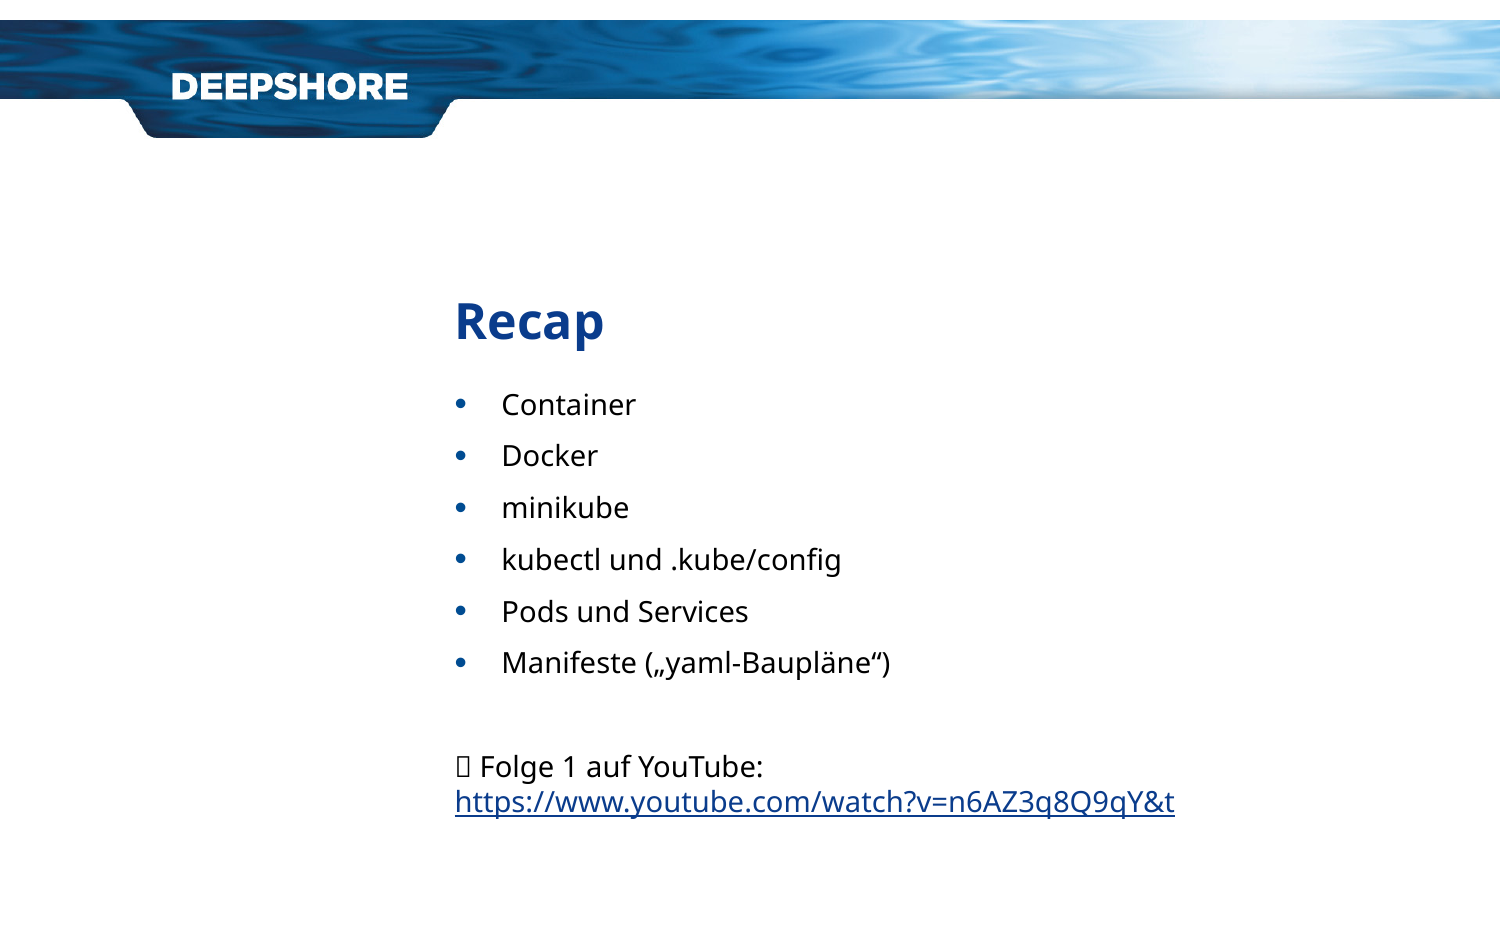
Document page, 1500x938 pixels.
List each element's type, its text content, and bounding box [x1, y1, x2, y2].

list Container Docker minikube kubectl und .kube/config Pods und Services Manifeste („yaml-Baupläne“)  Folge 1 auf YouTube: https://www.youtube.com/watch?v=n6AZ3q8Q9qY&t [454, 385, 1400, 871]
title Recap [454, 173, 1400, 385]
picture [0, 20, 1500, 938]
